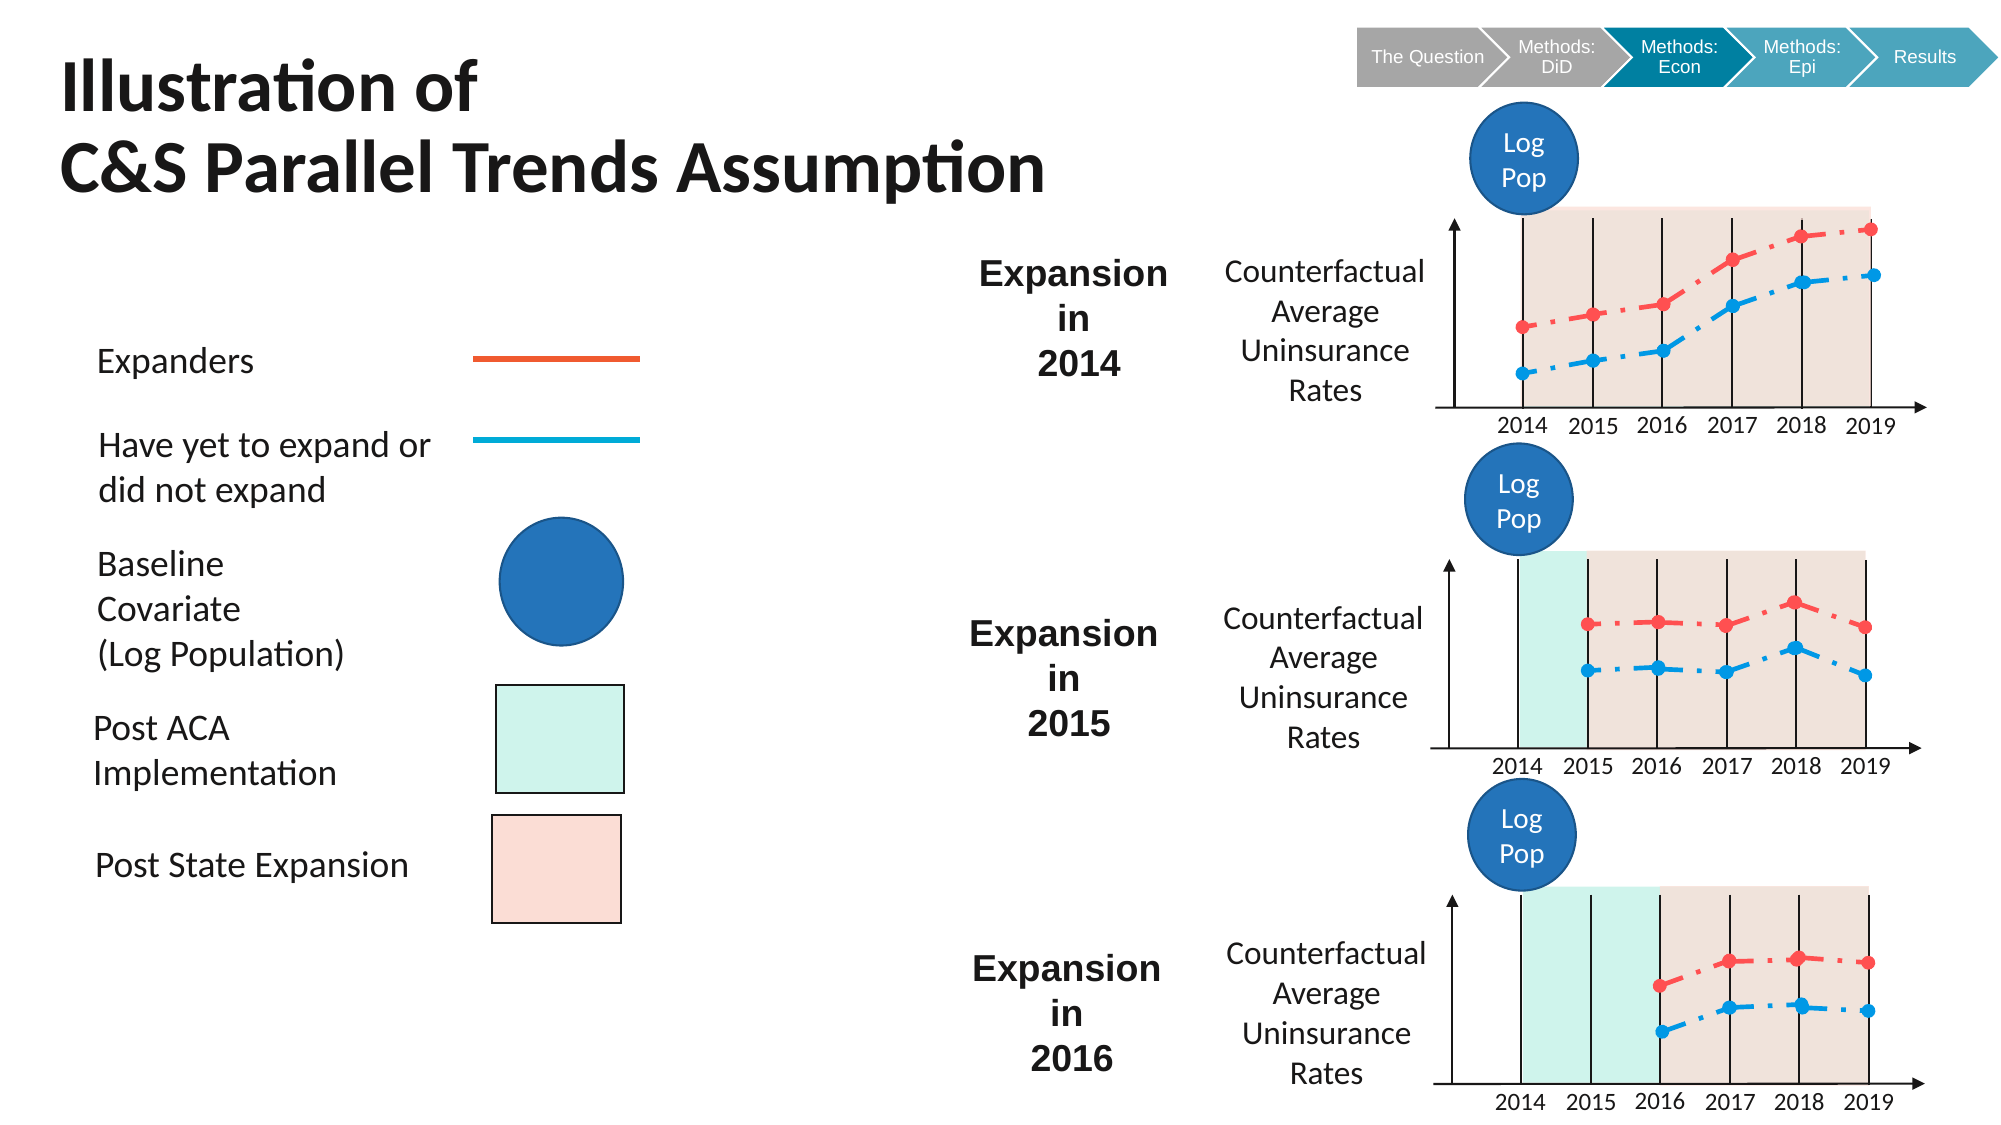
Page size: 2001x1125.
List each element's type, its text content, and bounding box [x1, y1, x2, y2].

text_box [977, 102, 1928, 442]
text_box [1355, 0, 2000, 210]
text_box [967, 443, 1922, 783]
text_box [65, 328, 640, 924]
text_box Illustration of C&S Parallel Trends Assumption [45, 39, 1355, 148]
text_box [970, 778, 1925, 1118]
